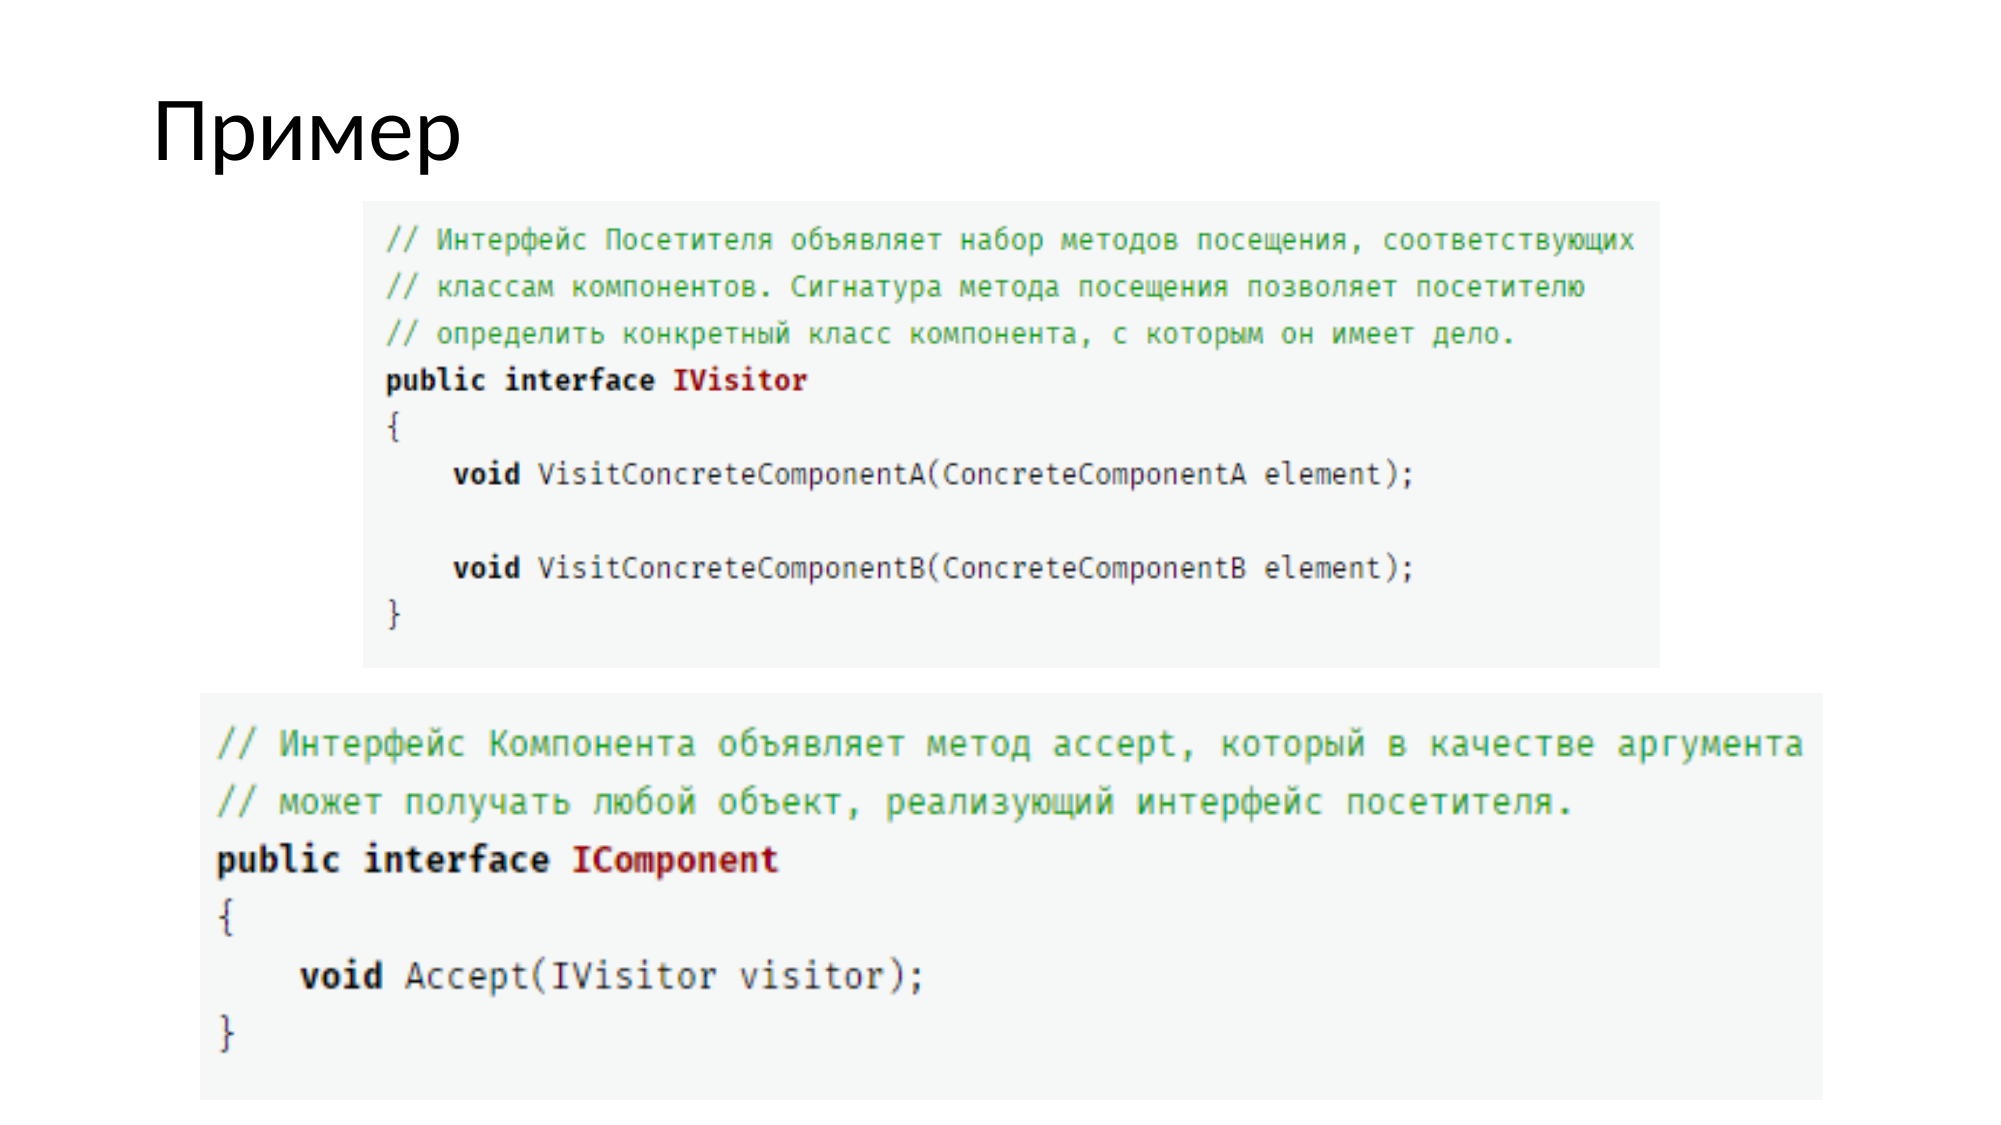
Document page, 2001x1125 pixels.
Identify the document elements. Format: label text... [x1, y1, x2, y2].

picture [363, 201, 1661, 669]
text_box Пример [137, 59, 1863, 202]
picture [200, 693, 1824, 1101]
